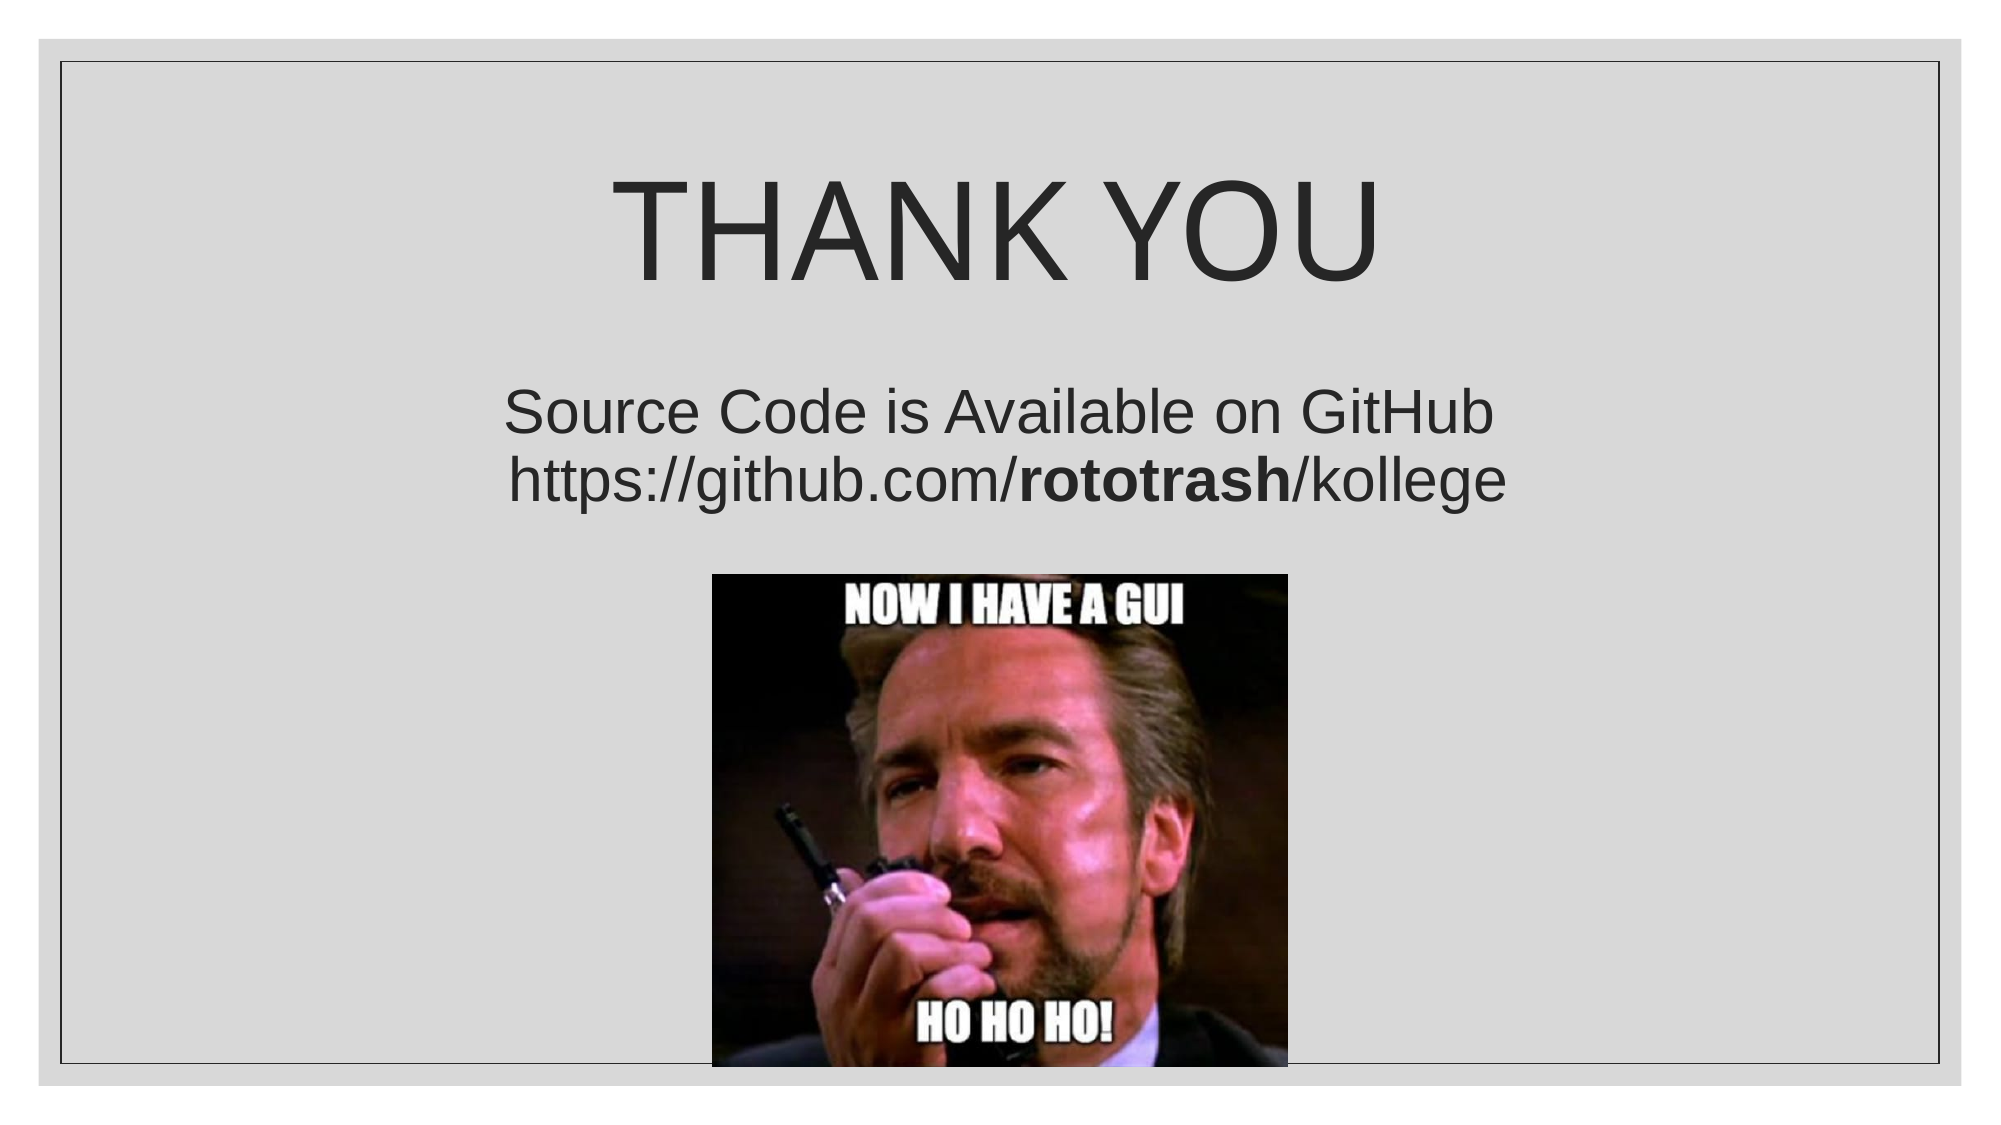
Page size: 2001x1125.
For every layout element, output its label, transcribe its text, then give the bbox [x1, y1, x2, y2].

title THANK YOU [127, 129, 1872, 341]
picture [711, 573, 1289, 1068]
text_box Source Code is Available on GitHub https://github.com/rototrash/kollege [127, 341, 1872, 554]
